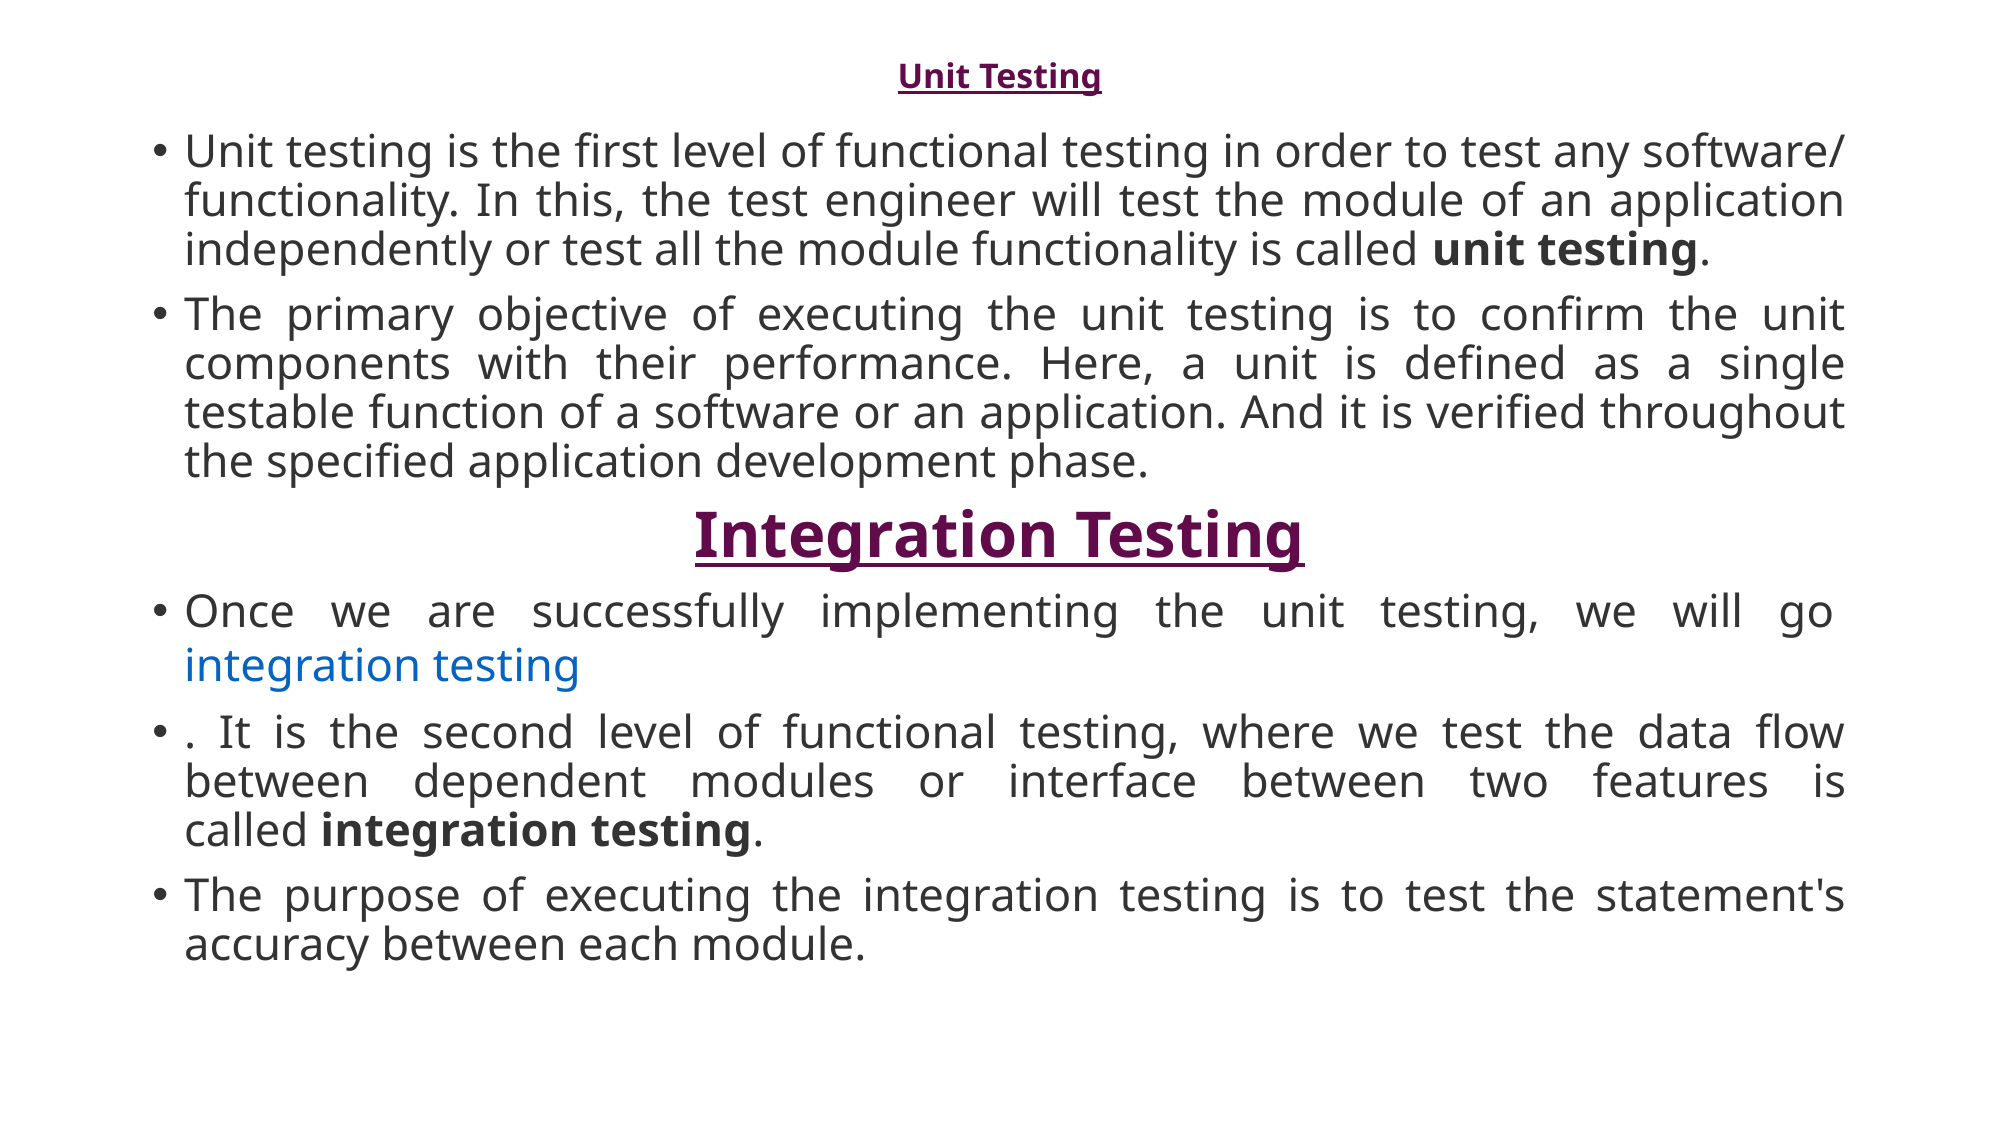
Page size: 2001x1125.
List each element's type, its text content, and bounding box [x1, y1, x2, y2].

title Unit Testing [137, 51, 1863, 120]
list Unit testing is the first level of functional testing in order to test any software/ functionality. In this, the test engineer will test the module of an application independently or test all the module functionality is called unit testing. The primary objective of executing the unit testing is to confirm the unit components with their performance. Here, a unit is defined as a single testable function of a software or an application. And it is verified throughout the specified application development phase. Integration Testing Once we are successfully implementing the unit testing, we will go integration testing . It is the second level of functional testing, where we test the data flow between dependent modules or interface between two features is called integration testing. The purpose of executing the integration testing is to test the statement's accuracy between each module. [137, 120, 1863, 1014]
